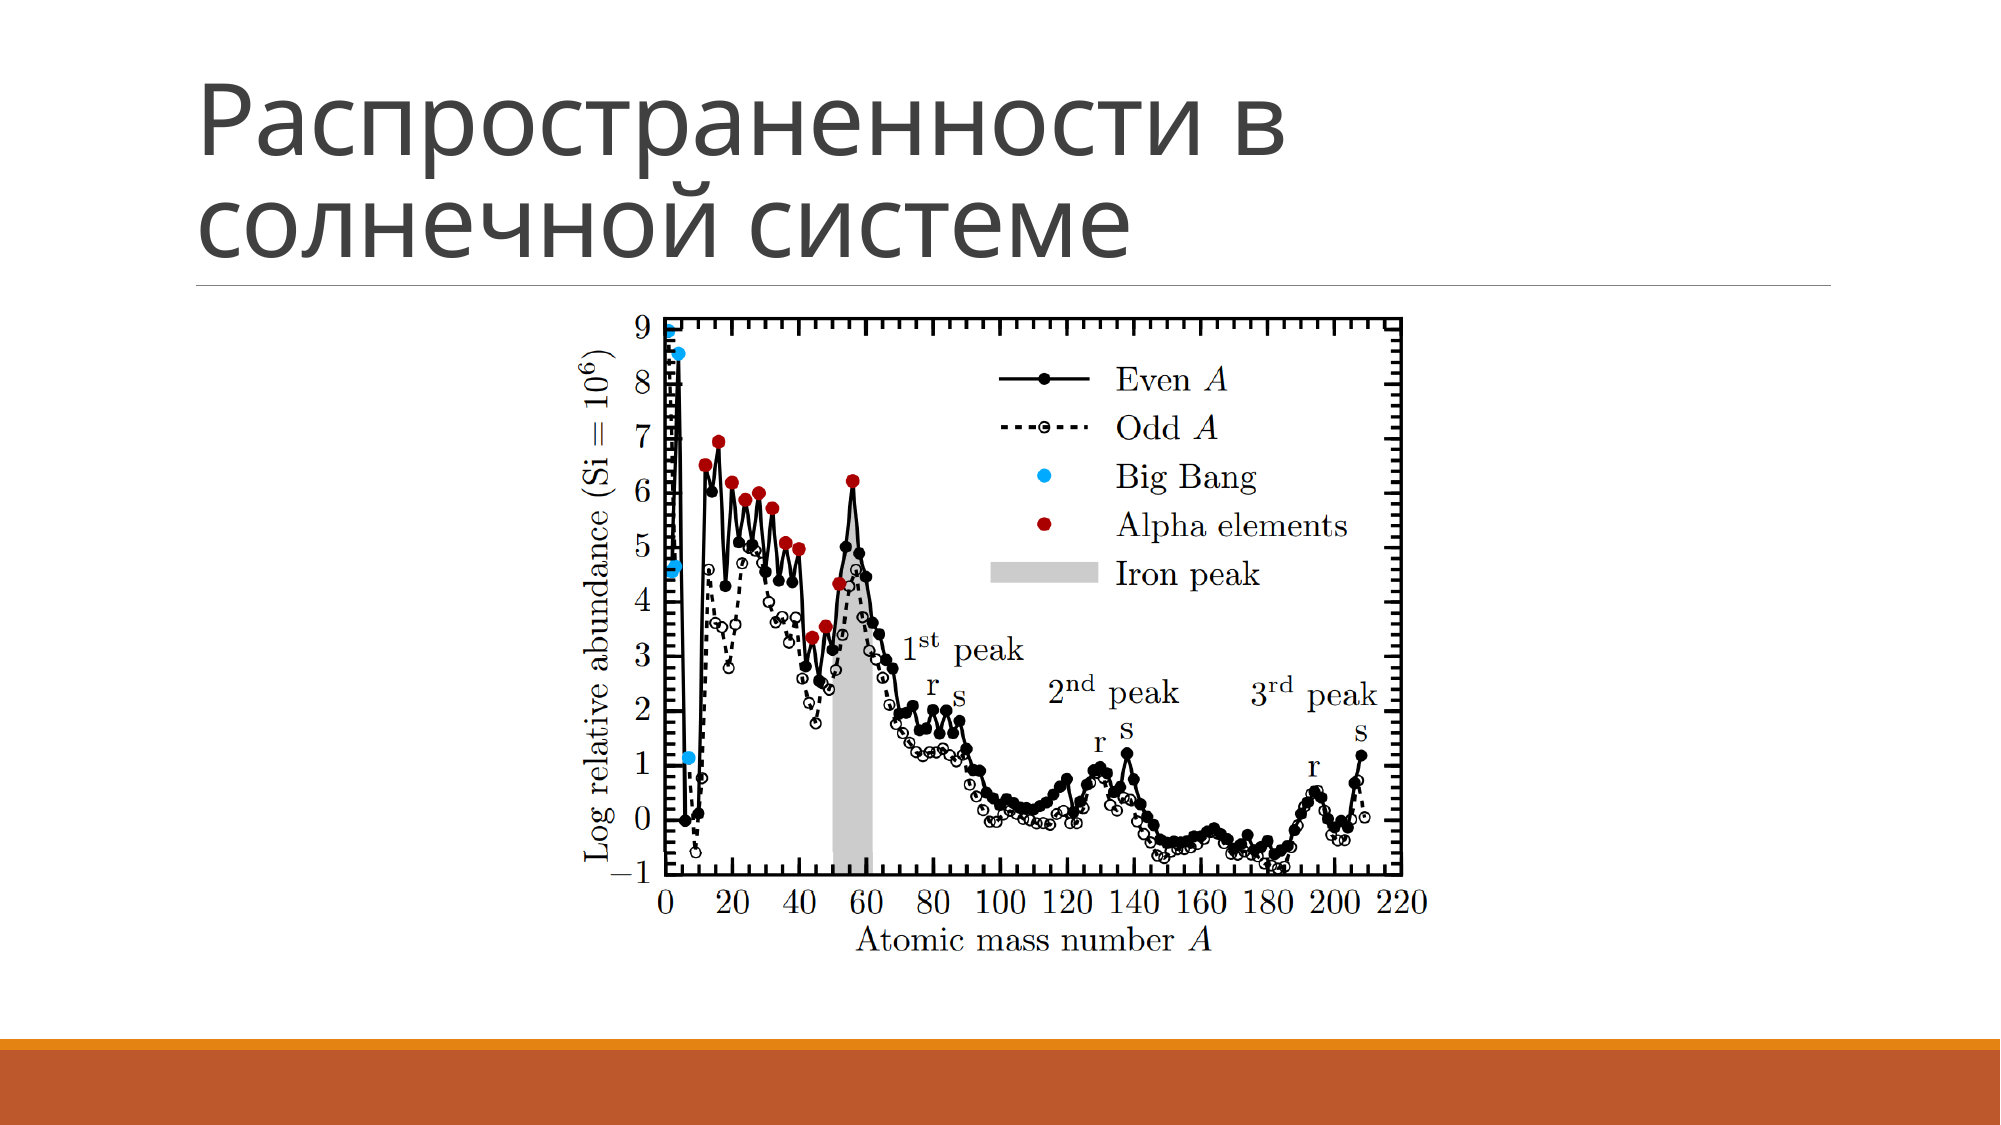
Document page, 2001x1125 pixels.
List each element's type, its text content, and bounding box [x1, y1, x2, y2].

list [564, 302, 1446, 964]
title Распространенности в солнечной системе [180, 47, 1830, 285]
